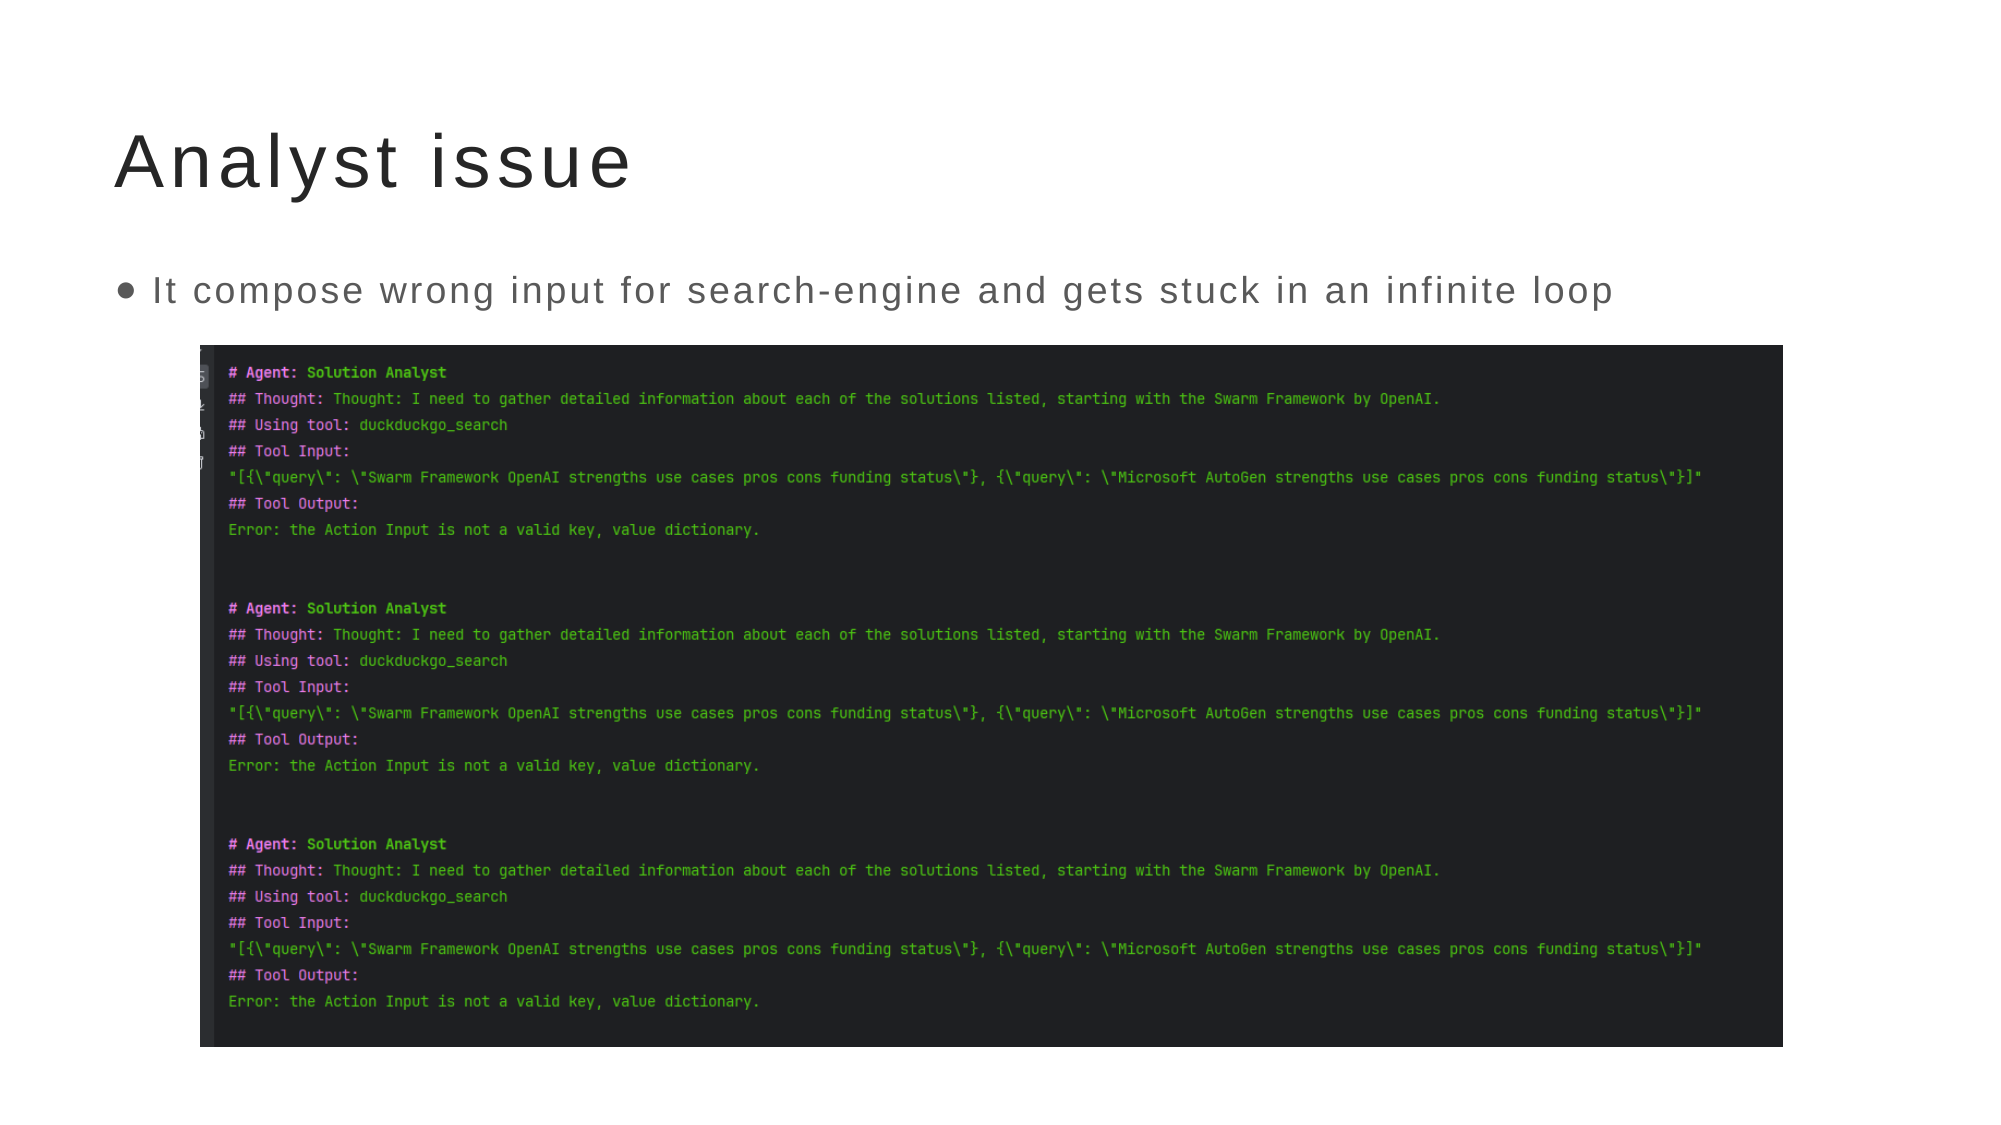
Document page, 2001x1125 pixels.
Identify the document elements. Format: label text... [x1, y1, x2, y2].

list It compose wrong input for search-engine and gets stuck in an infinite loop [99, 244, 1900, 1026]
title Analyst issue [99, 99, 1900, 216]
picture [199, 345, 1783, 1047]
